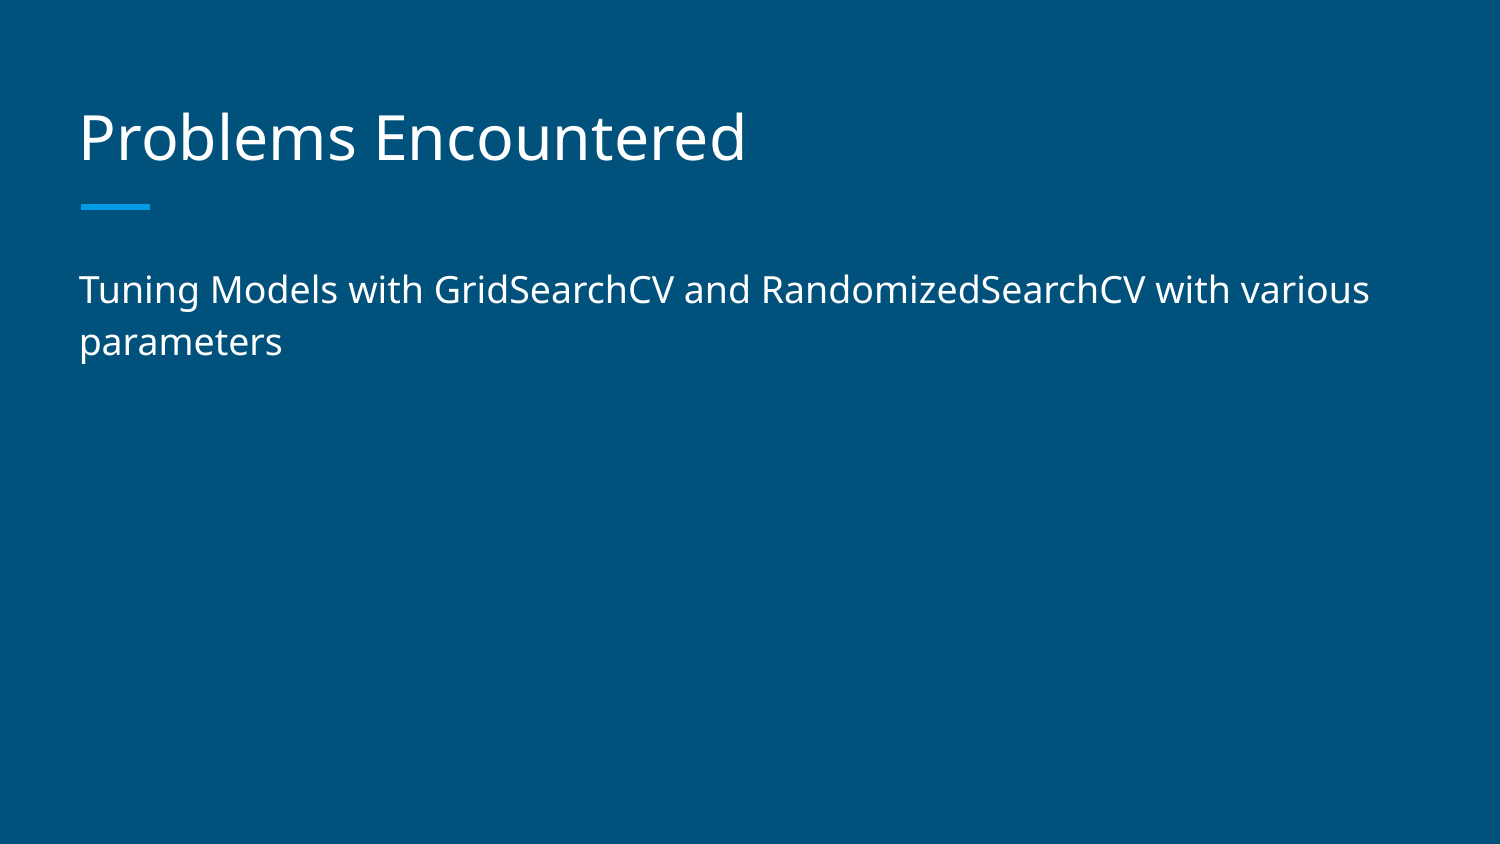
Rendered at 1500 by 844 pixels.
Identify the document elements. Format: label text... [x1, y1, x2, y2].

list Tuning Models with GridSearchCV and RandomizedSearchCV with various parameters [63, 244, 1437, 750]
title Problems Encountered [63, 75, 1437, 188]
